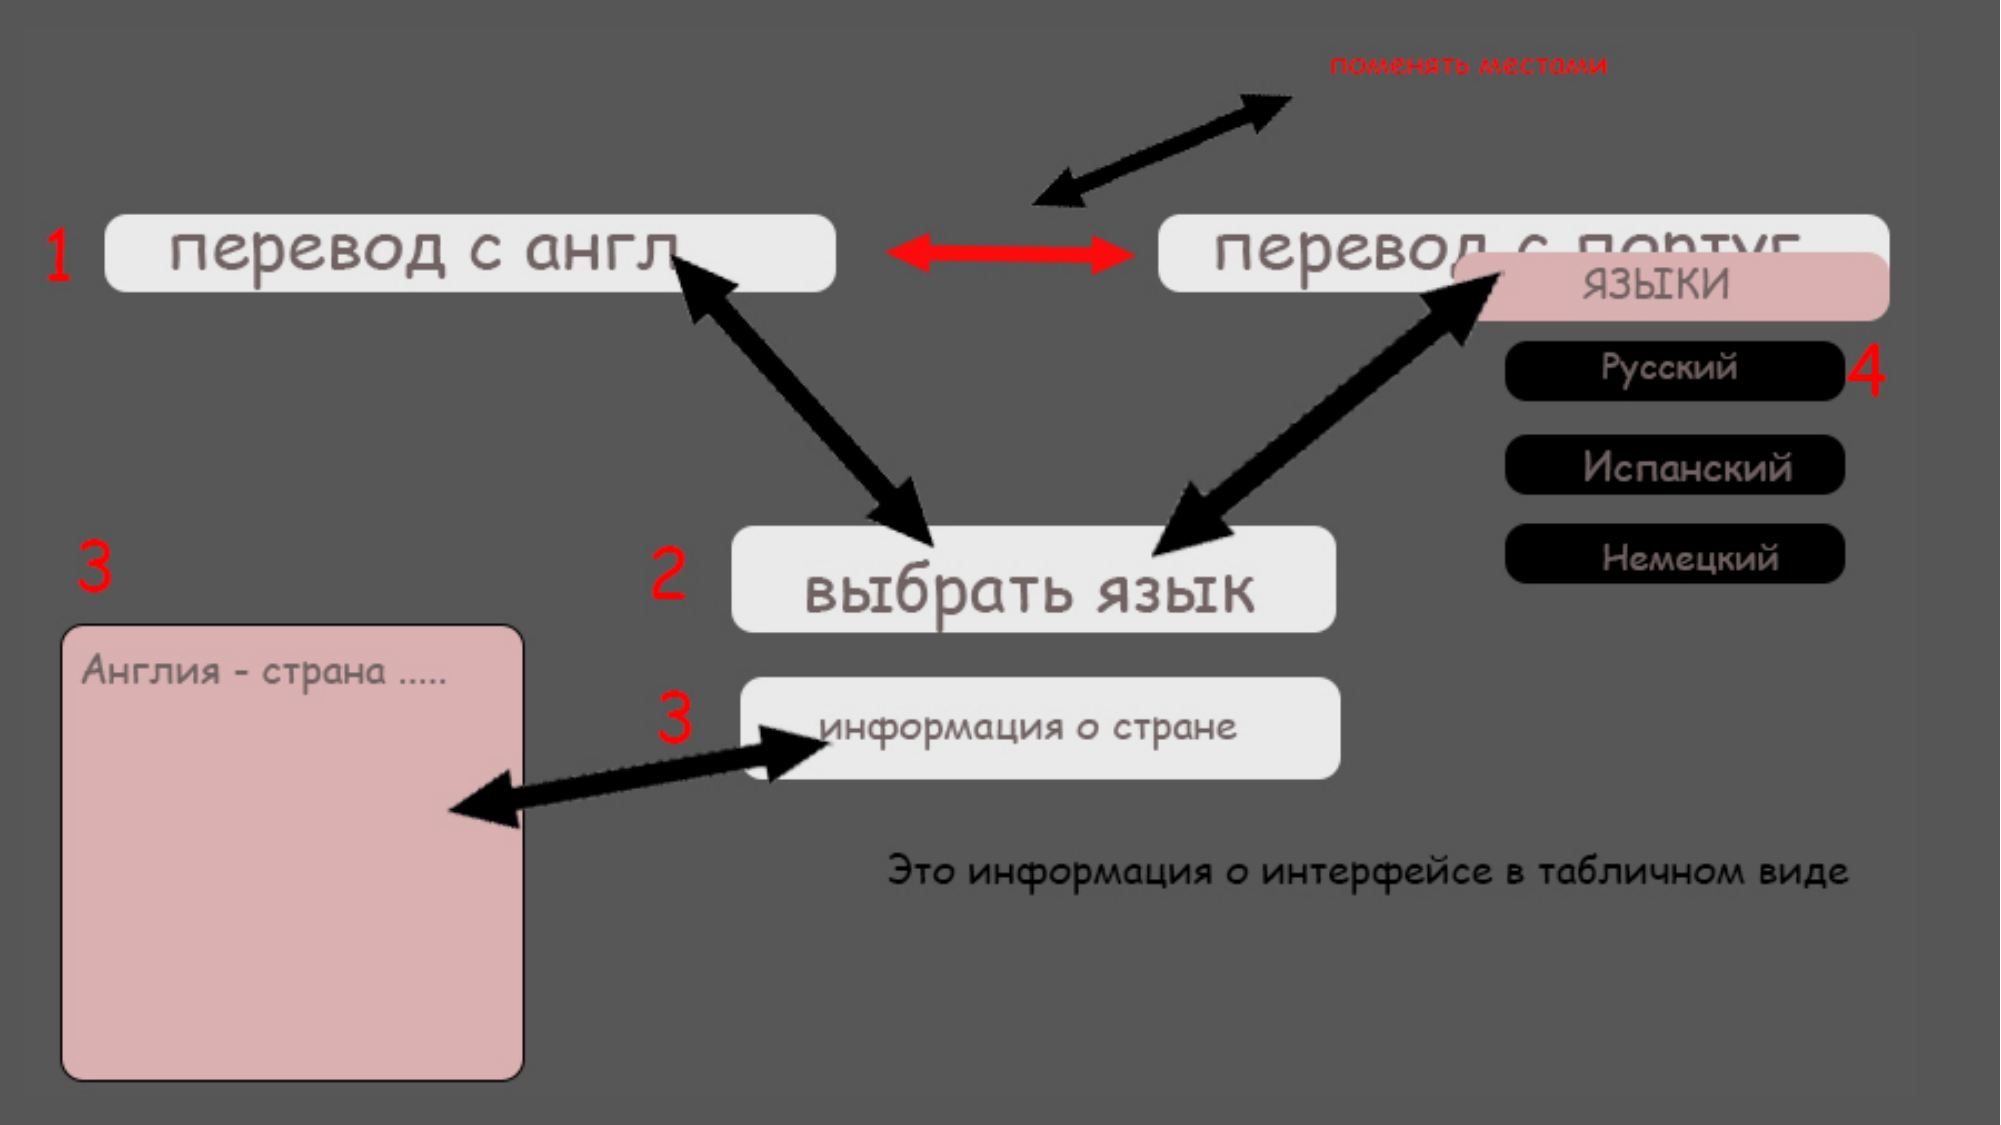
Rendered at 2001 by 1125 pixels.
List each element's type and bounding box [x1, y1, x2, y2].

picture [23, 28, 1917, 1096]
